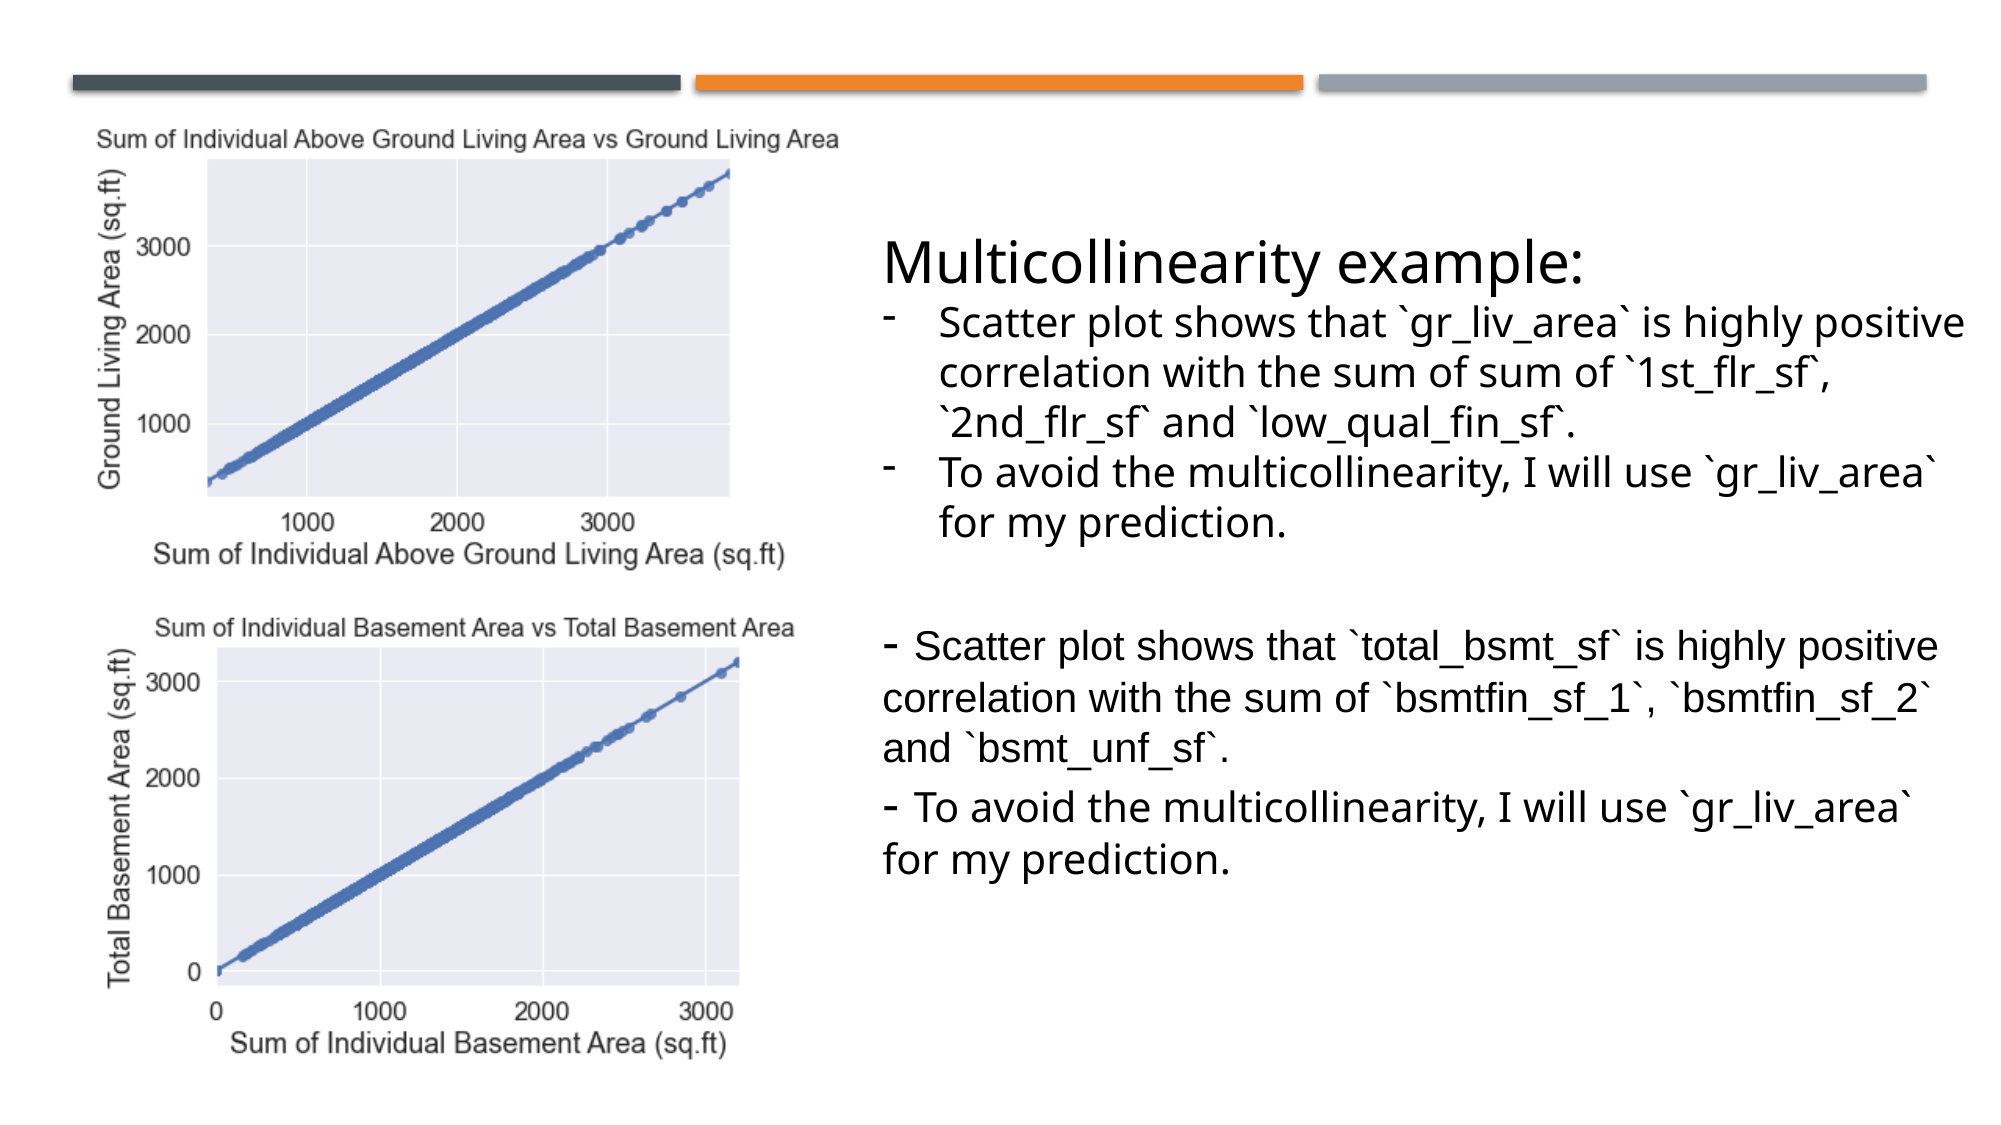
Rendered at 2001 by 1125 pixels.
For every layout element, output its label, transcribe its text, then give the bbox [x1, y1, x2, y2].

picture [70, 116, 868, 1081]
text_box Multicollinearity example: Scatter plot shows that `gr_liv_area` is highly positive correlation with the sum of sum of `1st_flr_sf`, `2nd_flr_sf` and `low_qual_fin_sf`. To avoid the multicollinearity, I will use `gr_liv_area` for my prediction. - Scatter plot shows that `total_bsmt_sf` is highly positive correlation with the sum of `bsmtfin_sf_1`, `bsmtfin_sf_2` and `bsmt_unf_sf`. - To avoid the multicollinearity, I will use `gr_liv_area` for my prediction. [867, 218, 1982, 1016]
